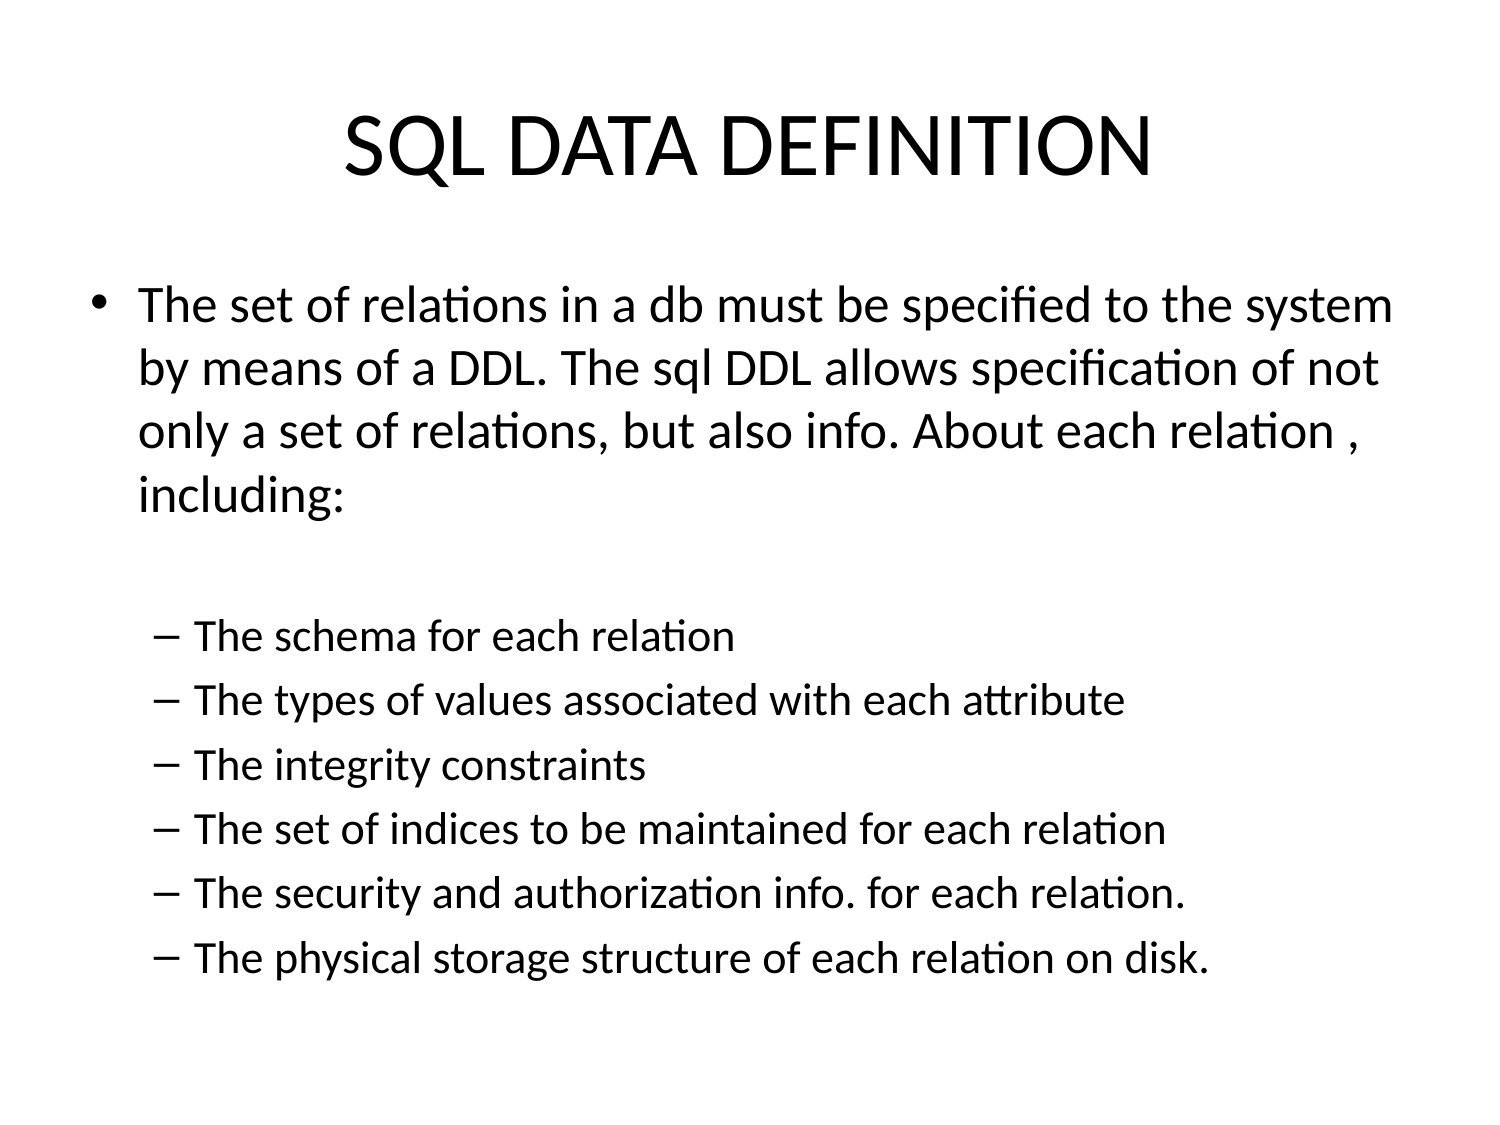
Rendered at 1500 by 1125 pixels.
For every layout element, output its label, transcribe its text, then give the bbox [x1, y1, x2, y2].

list The set of relations in a db must be specified to the system by means of a DDL. The sql DDL allows specification of not only a set of relations, but also info. About each relation , including: The schema for each relation The types of values associated with each attribute The integrity constraints The set of indices to be maintained for each relation The security and authorization info. for each relation. The physical storage structure of each relation on disk. [75, 262, 1425, 1005]
title SQL DATA DEFINITION [75, 45, 1425, 233]
